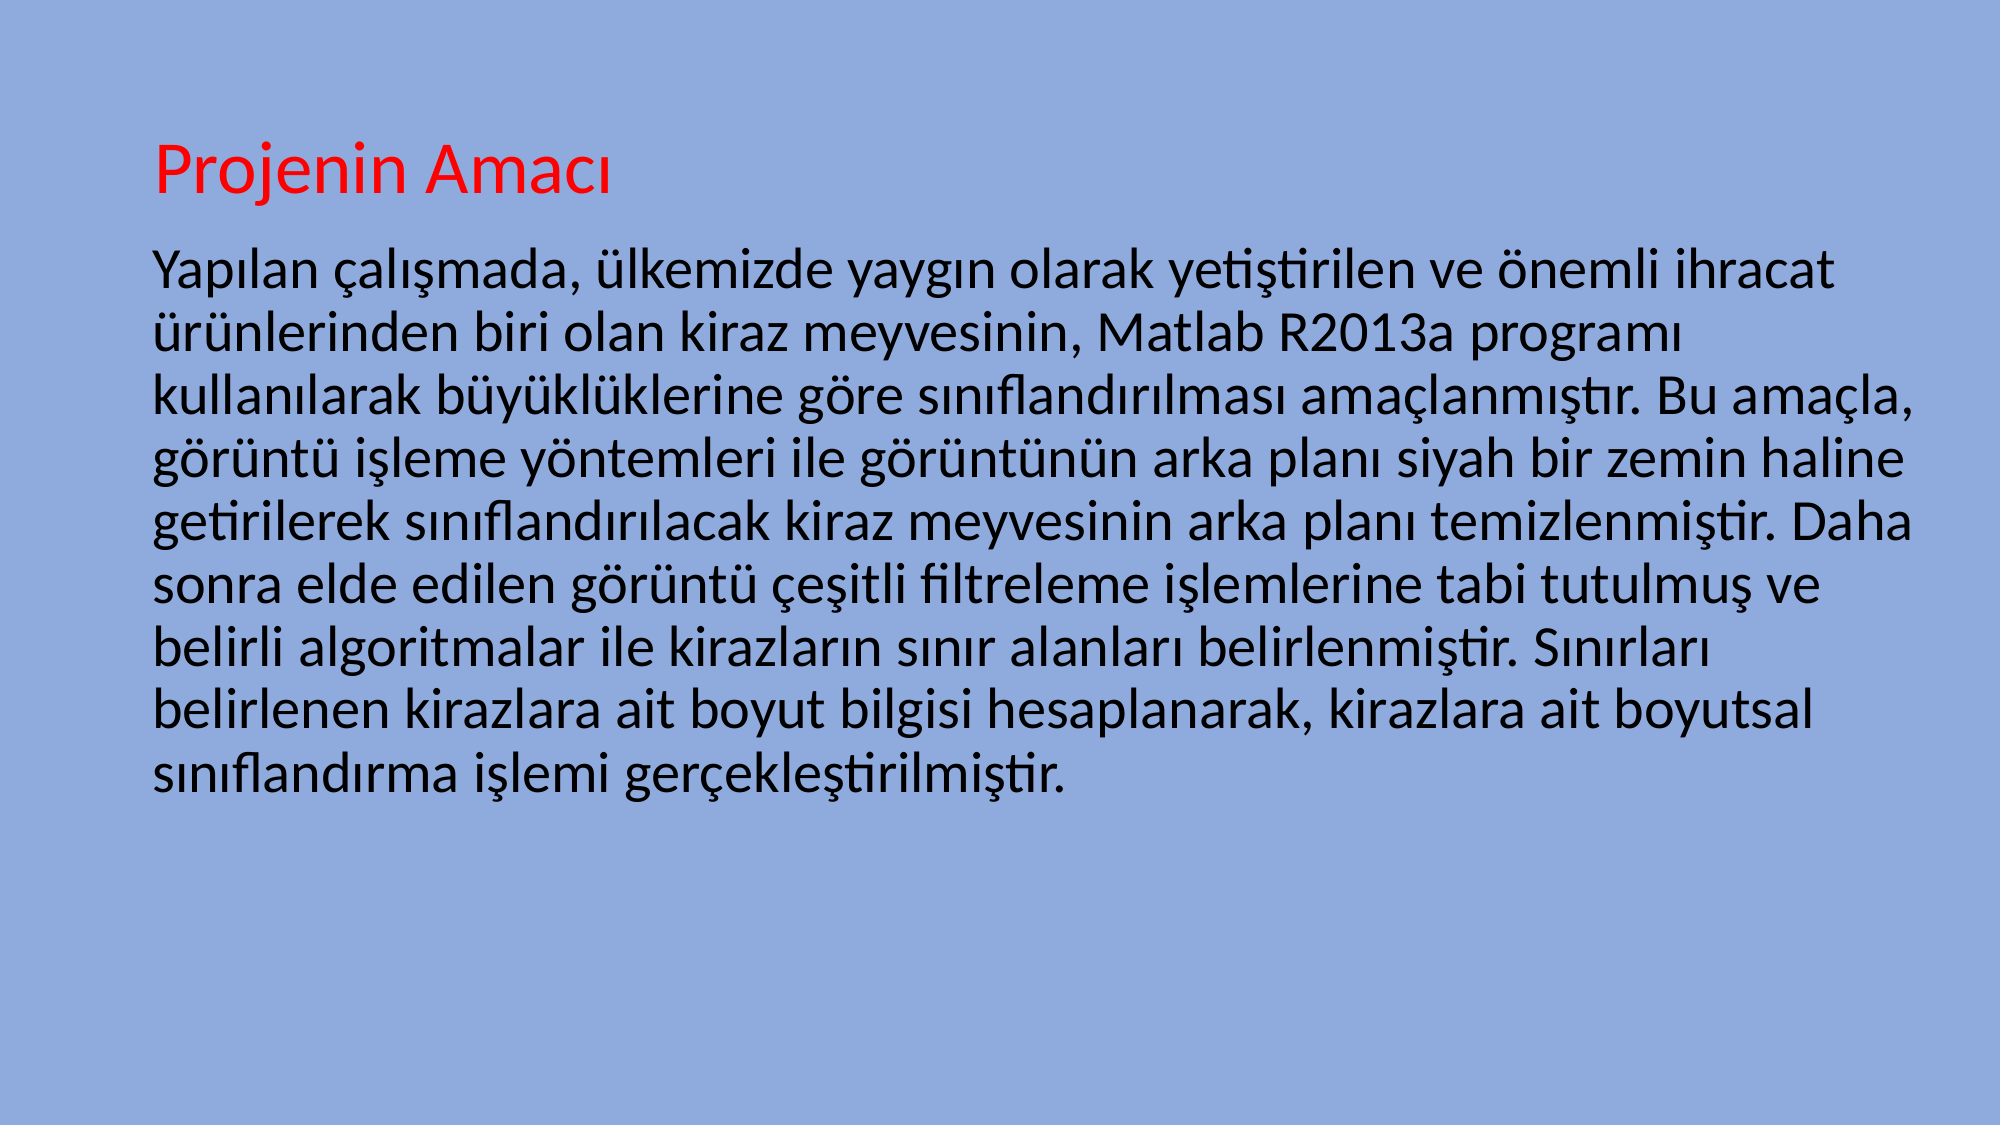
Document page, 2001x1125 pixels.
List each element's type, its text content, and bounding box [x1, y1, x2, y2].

list Yapılan çalışmada, ülkemizde yaygın olarak yetiştirilen ve önemli ihracat ürünlerinden biri olan kiraz meyvesinin, Matlab R2013a programı kullanılarak büyüklüklerine göre sınıflandırılması amaçlanmıştır. Bu amaçla, görüntü işleme yöntemleri ile görüntünün arka planı siyah bir zemin haline getirilerek sınıflandırılacak kiraz meyvesinin arka planı temizlenmiştir. Daha sonra elde edilen görüntü çeşitli filtreleme işlemlerine tabi tutulmuş ve belirli algoritmalar ile kirazların sınır alanları belirlenmiştir. Sınırları belirlenen kirazlara ait boyut bilgisi hesaplanarak, kirazlara ait boyutsal sınıflandırma işlemi gerçekleştirilmiştir. [137, 230, 1946, 1014]
text_box Projenin Amacı [139, 111, 630, 217]
